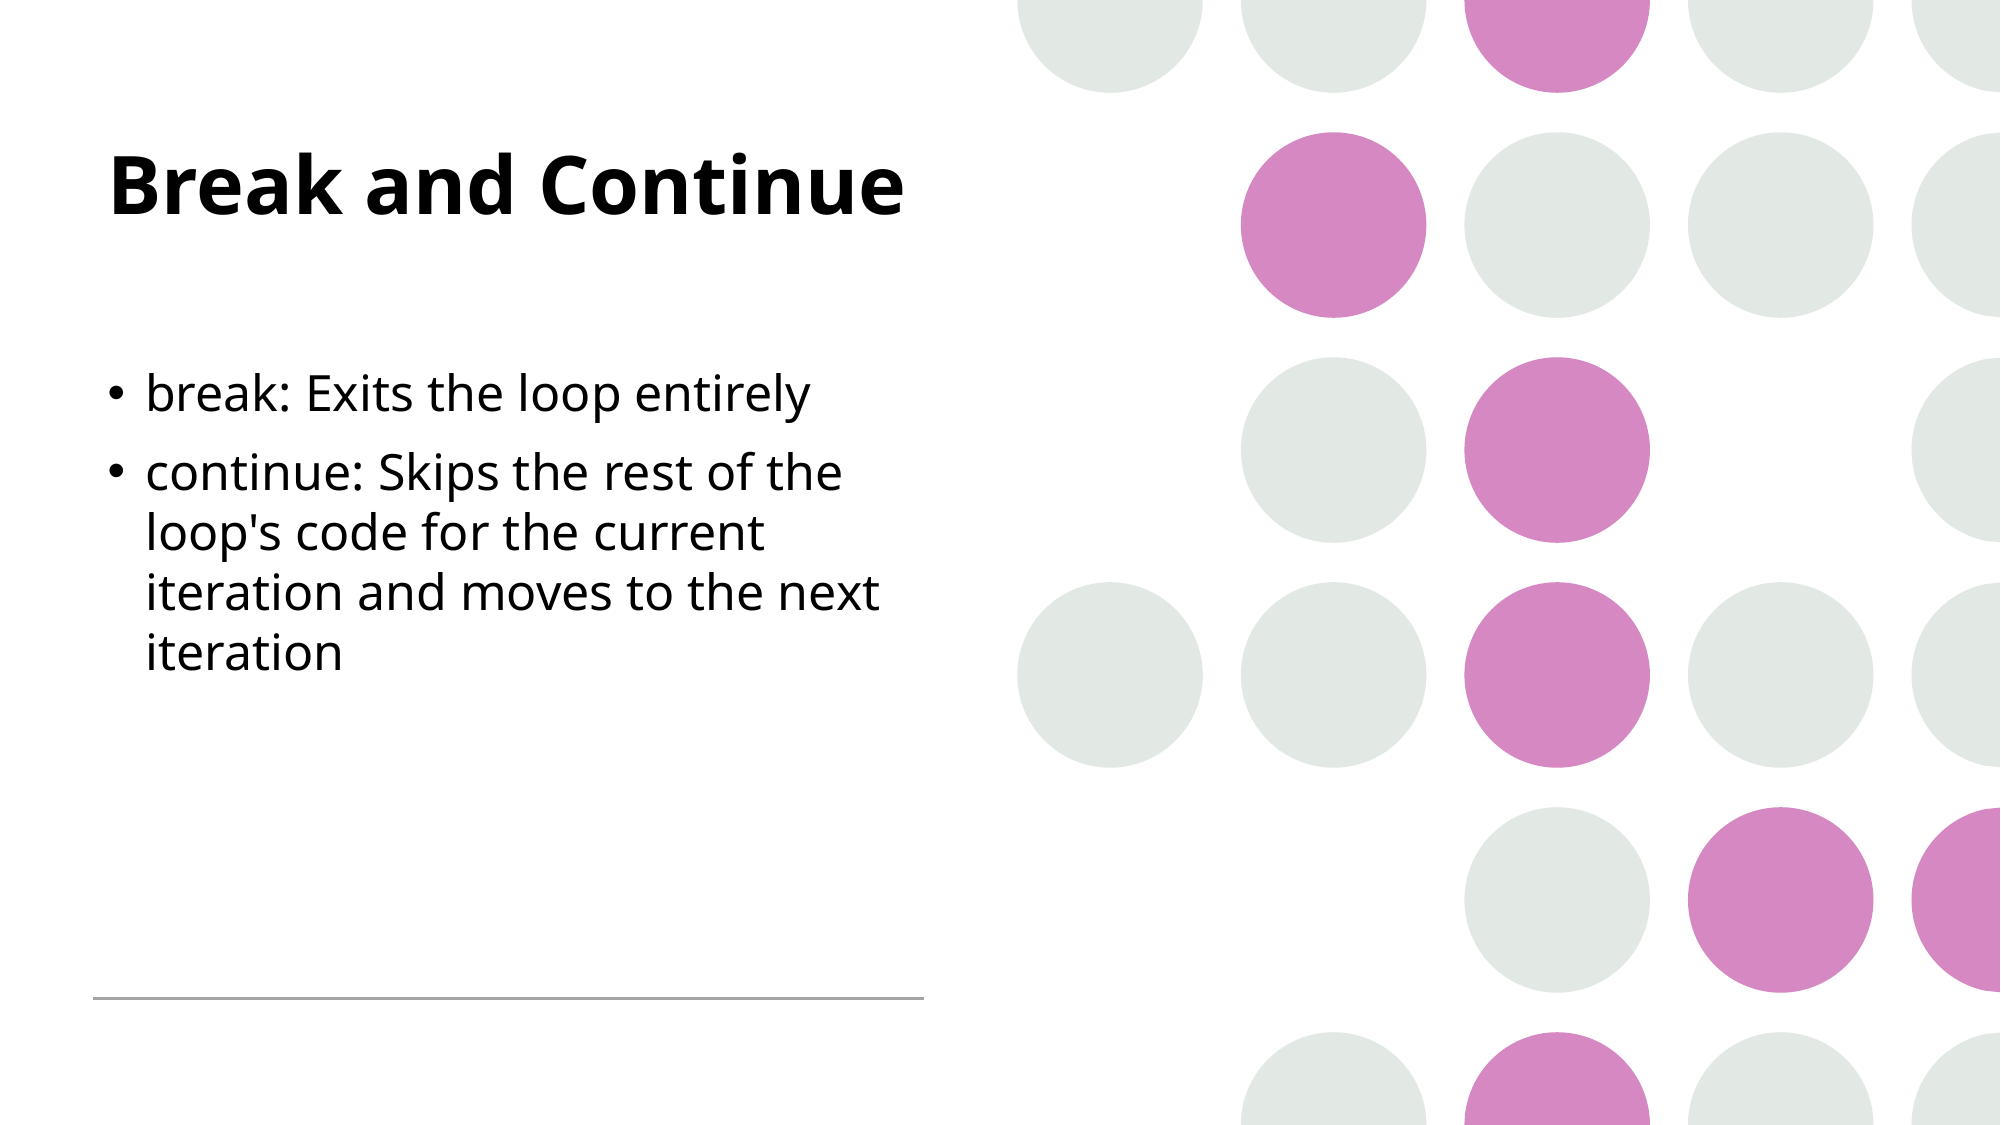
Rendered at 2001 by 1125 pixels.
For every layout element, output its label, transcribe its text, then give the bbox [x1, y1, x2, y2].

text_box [1017, 0, 2000, 1125]
title Break and Continue [92, 126, 924, 335]
list break: Exits the loop entirely continue: Skips the rest of the loop's code for the current iteration and moves to the next iteration [92, 354, 924, 946]
text_box [0, 0, 1017, 1125]
